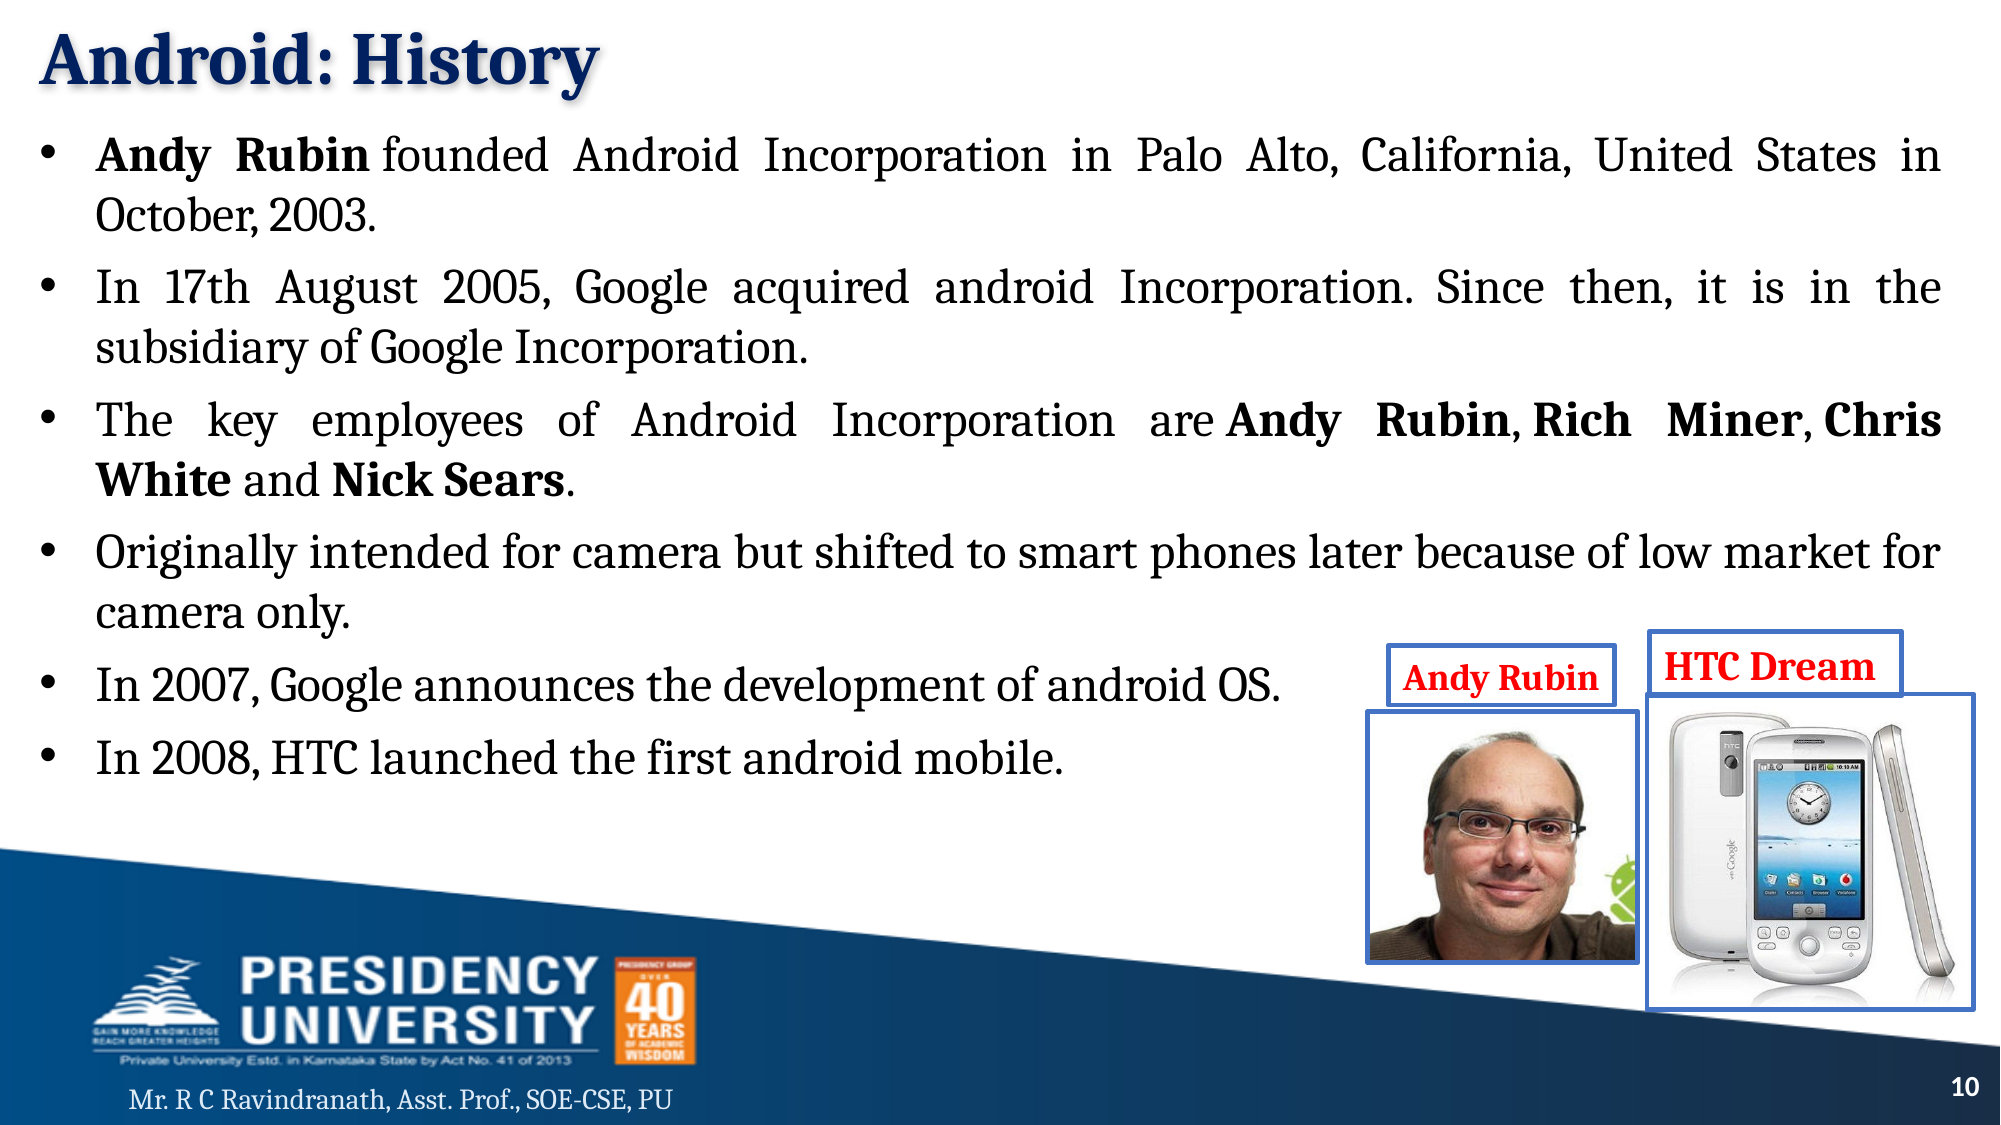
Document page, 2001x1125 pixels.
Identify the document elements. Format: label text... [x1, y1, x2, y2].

text_box Andy Rubin founded Android Incorporation in Palo Alto, California, United States in October, 2003. In 17th August 2005, Google acquired android Incorporation. Since then, it is in the subsidiary of Google Incorporation. The key employees of Android Incorporation are Andy Rubin, Rich Miner, Chris White and Nick Sears. Originally intended for camera but shifted to smart phones later because of low market for camera only. In 2007, Google announces the development of android OS. In 2008, HTC launched the first android mobile. [24, 114, 1957, 792]
picture [0, 845, 2000, 1125]
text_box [1367, 645, 1636, 961]
slide_number 10 [1544, 1054, 1995, 1115]
text_box Android: History [24, 10, 1995, 110]
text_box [1649, 631, 1971, 1008]
text_box Mr. R C Ravindranath, Asst. Prof., SOE-CSE, PU [113, 1073, 689, 1123]
